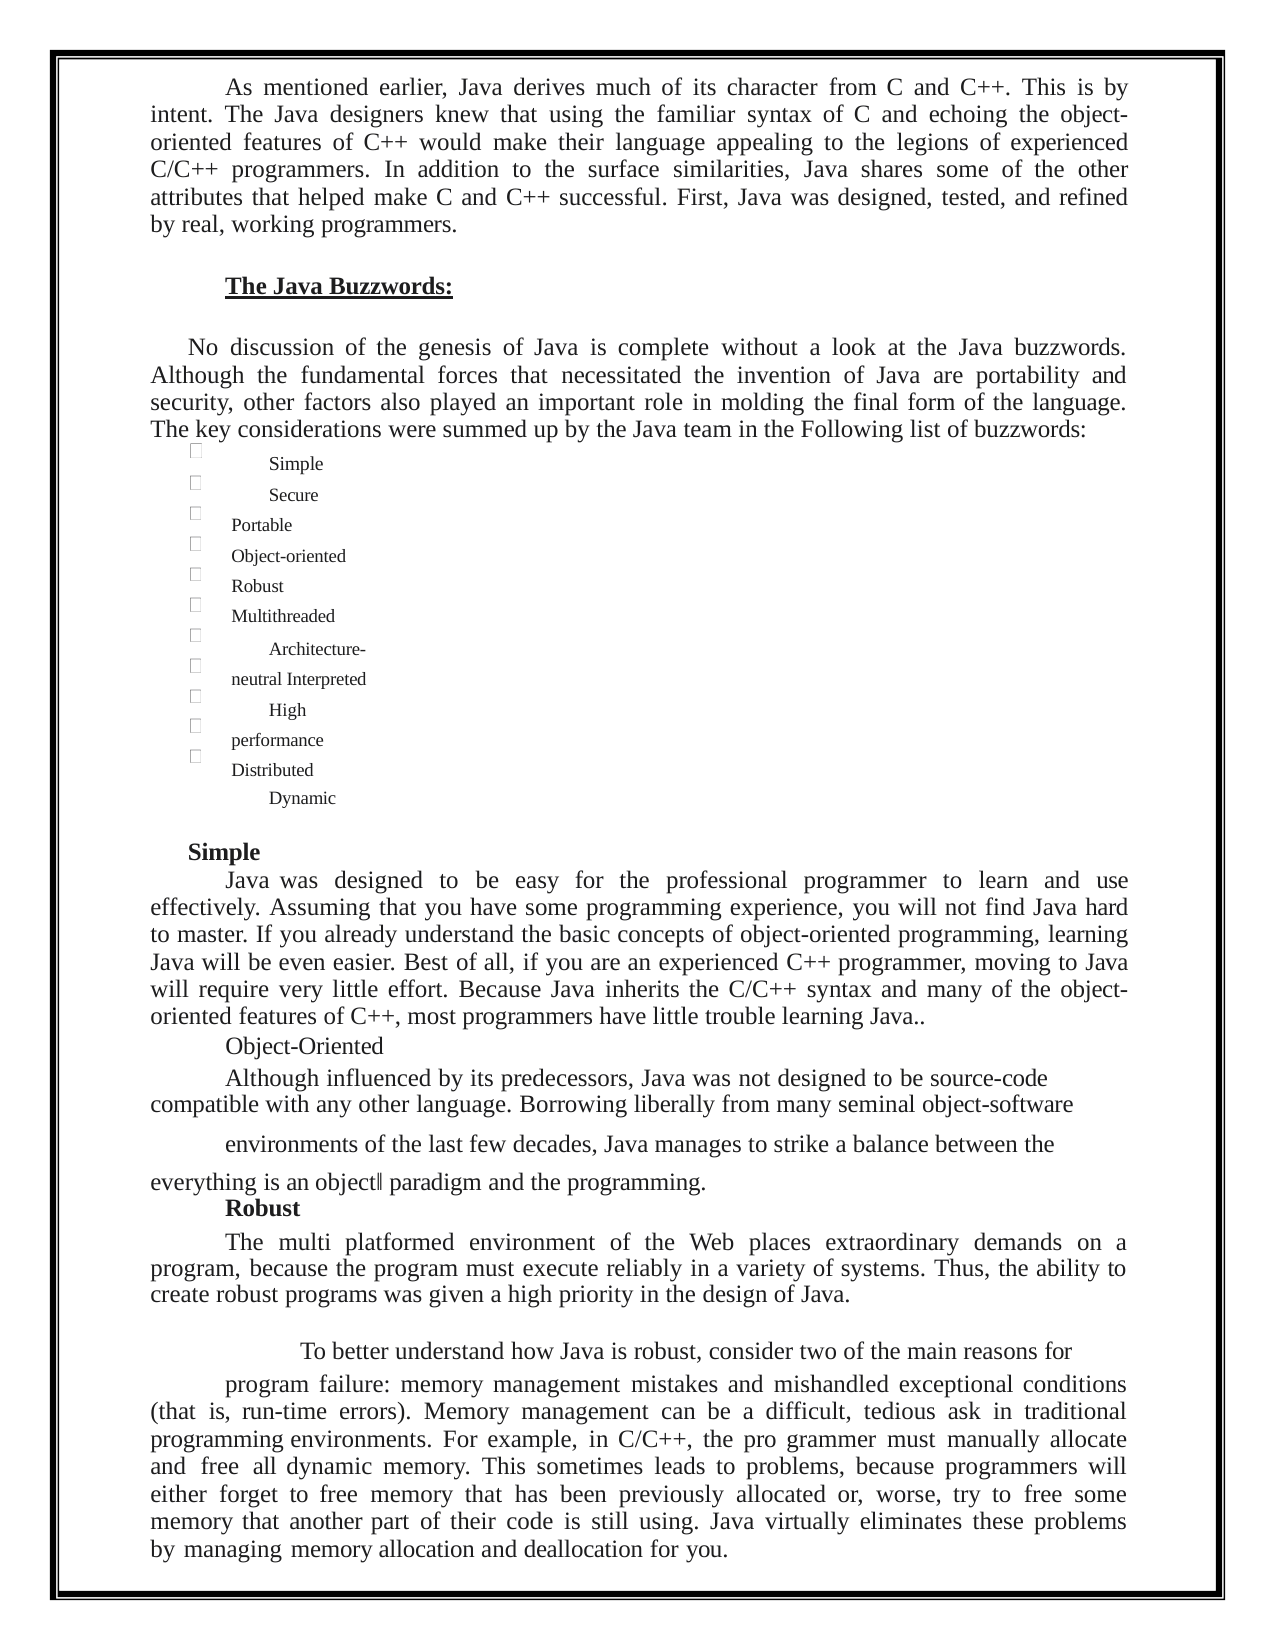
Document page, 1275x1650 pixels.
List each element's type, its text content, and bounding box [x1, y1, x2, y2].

picture [189, 475, 201, 490]
picture [189, 536, 201, 551]
picture [189, 567, 201, 582]
text_box [49, 49, 1226, 1601]
picture [189, 443, 202, 458]
picture [189, 597, 201, 612]
picture [189, 688, 201, 703]
picture [189, 718, 201, 733]
text_box As mentioned earlier, Java derives much of its character from C and C++. This is by intent. The Java designers knew that using the familiar syntax of C and echoing the object- oriented features of C++ would make their language appealing to the legions of experienced C/C++ programmers. In addition to the surface similarities, Java shares some of the other attributes that helped make C and C++ successful. First, Java was designed, tested, and refined by real, working programmers. The Java Buzzwords: No discussion of the genesis of Java is complete without a look at the Java buzzwords. Although the fundamental forces that necessitated the invention of Java are portability and security, other factors also played an important role in molding the final form of the language. The key considerations were summed up by the Java team in the Following list of buzzwords: Simple Secure Portable Object-oriented Robust Multithreaded Architecture-neutral Interpreted High performance Distributed Dynamic Simple Java was designed to be easy for the professional programmer to learn and use effectively. Assuming that you have some programming experience, you will not find Java hard to master. If you already understand the basic concepts of object-oriented programming, learning Java will be even easier. Best of all, if you are an experienced C++ programmer, moving to Java will require very little effort. Because Java inherits the C/C++ syntax and many of the object- oriented features of C++, most programmers have little trouble learning Java.. Object-Oriented Although influenced by its predecessors, Java was not designed to be source-code compatible with any other language. Borrowing liberally from many seminal object-software environments of the last few decades, Java manages to strike a balance between the everything is an object‖ paradigm and the programming. Robust The multi platformed environment of the Web places extraordinary demands on a program, because the program must execute reliably in a variety of systems. Thus, the ability to create robust programs was given a high priority in the design of Java. To better understand how Java is robust, consider two of the main reasons for program failure: memory management mistakes and mishandled exceptional conditions (that is, run-time errors). Memory management can be a difficult, tedious ask in traditional programming environments. For example, in C/C++, the pro grammer must manually allocate and free all dynamic memory. This sometimes leads to problems, because programmers will either forget to free memory that has been previously allocated or, worse, try to free some memory that another part of their code is still using. Java virtually eliminates these problems by managing memory allocation and deallocation for you. [148, 68, 1153, 1563]
picture [189, 506, 201, 521]
picture [189, 749, 201, 764]
picture [189, 658, 201, 673]
picture [189, 627, 201, 642]
